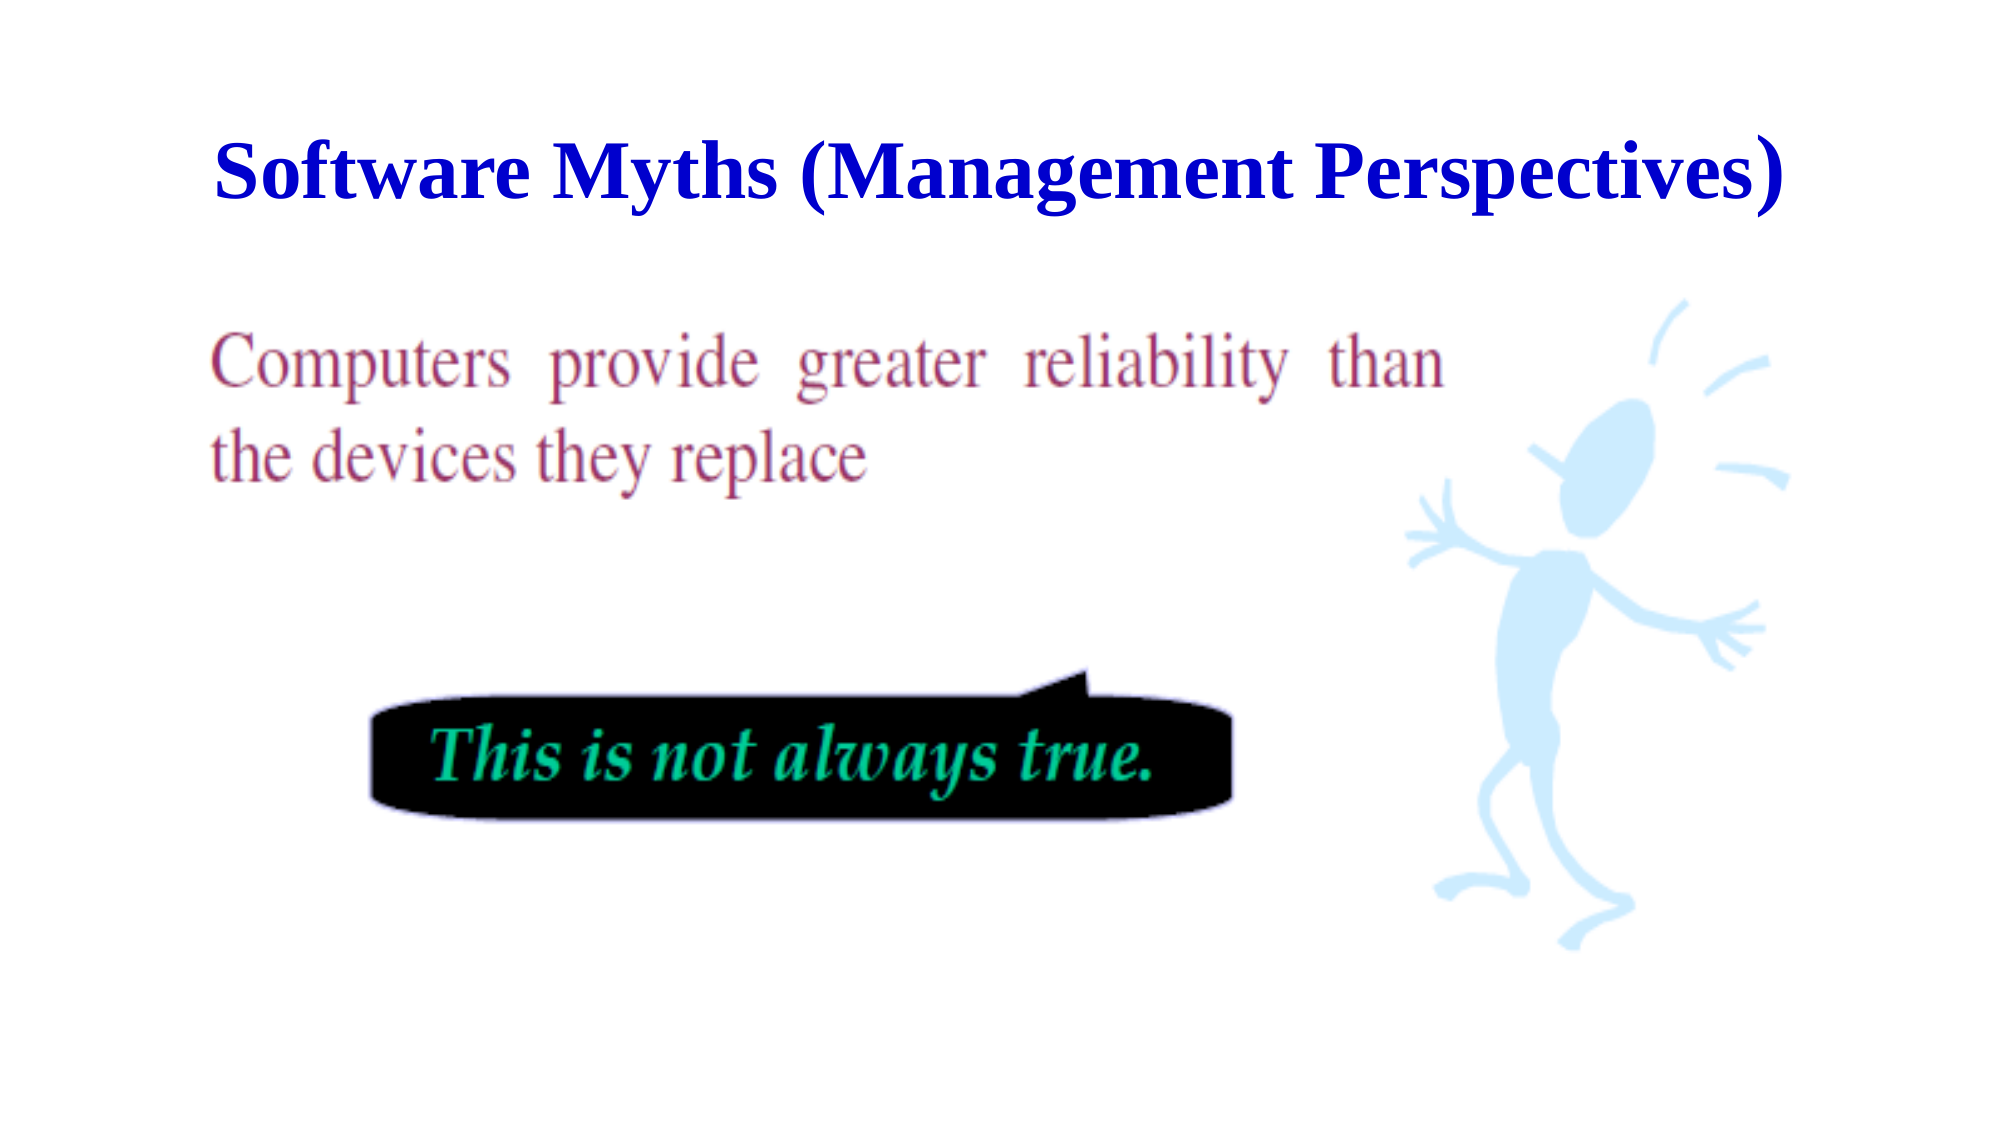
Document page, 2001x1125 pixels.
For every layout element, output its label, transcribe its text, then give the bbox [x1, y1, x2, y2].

picture [163, 230, 1837, 994]
title Software Myths (Management Perspectives) [137, 59, 1863, 278]
